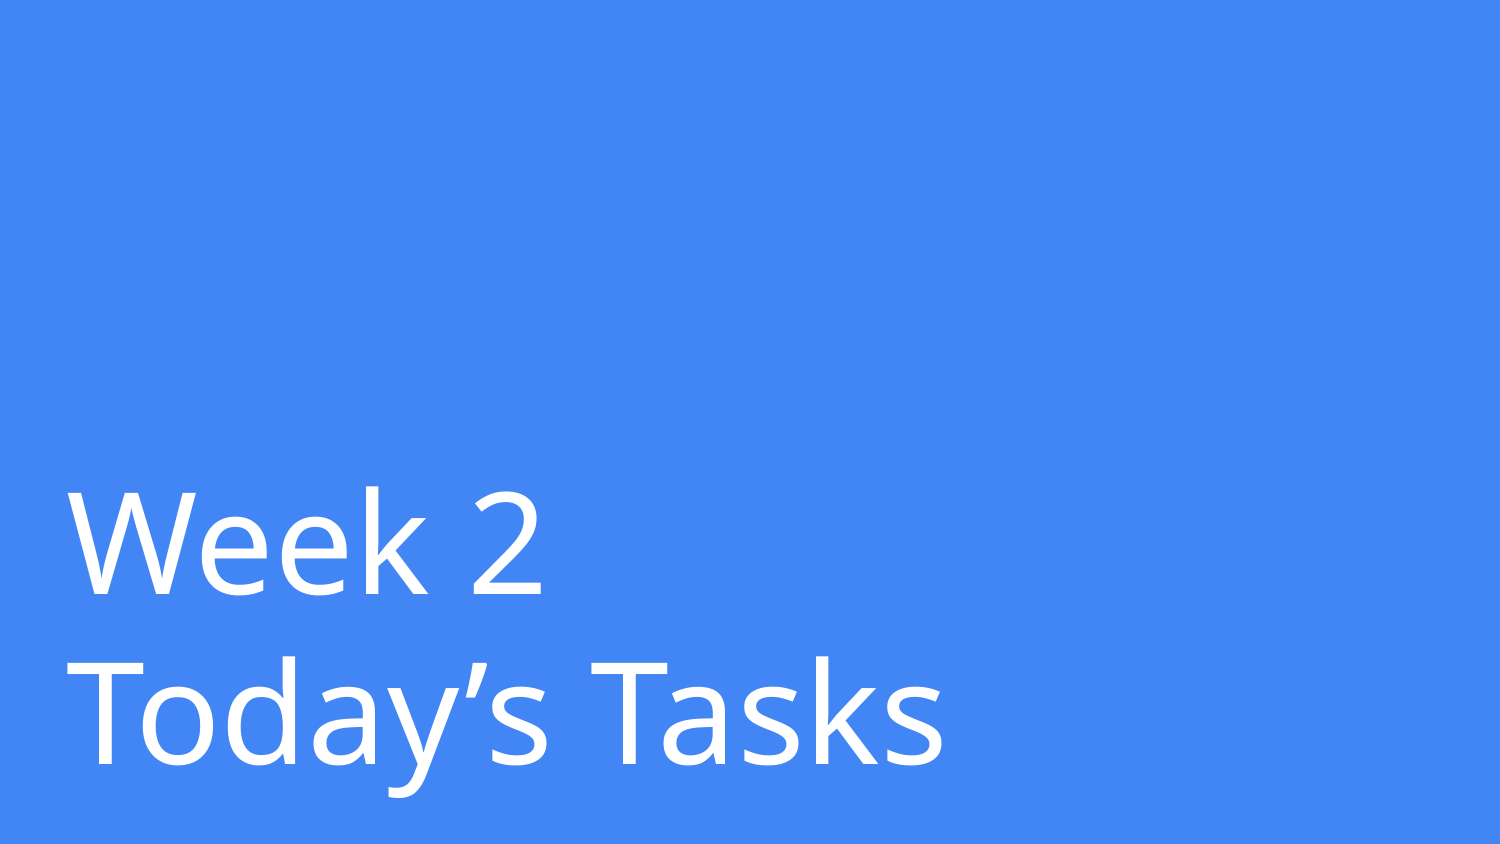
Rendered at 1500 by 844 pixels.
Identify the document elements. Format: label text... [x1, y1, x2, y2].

title Week 2 Today’s Tasks [51, 406, 1383, 809]
